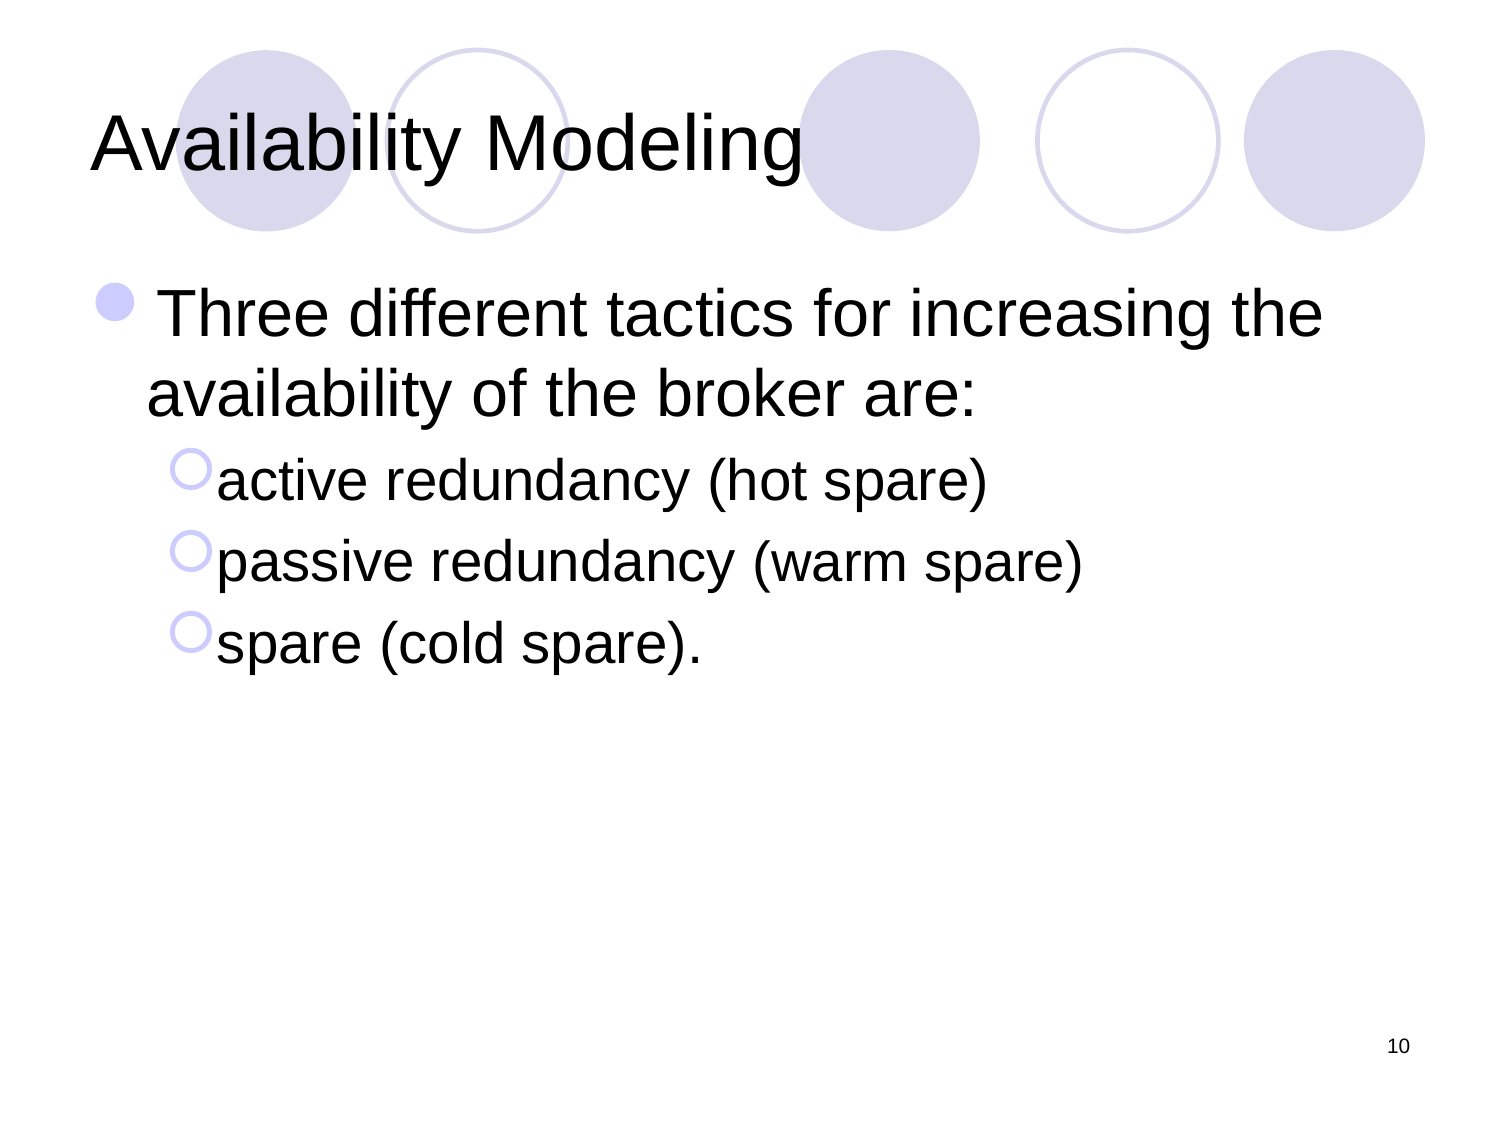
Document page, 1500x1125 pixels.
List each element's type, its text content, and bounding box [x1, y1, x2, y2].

title Availability Modeling [75, 45, 1425, 233]
list Three different tactics for increasing the availability of the broker are: active redundancy (hot spare) passive redundancy (warm spare) spare (cold spare). [75, 262, 1425, 1006]
slide_number 10 [1074, 1025, 1425, 1100]
